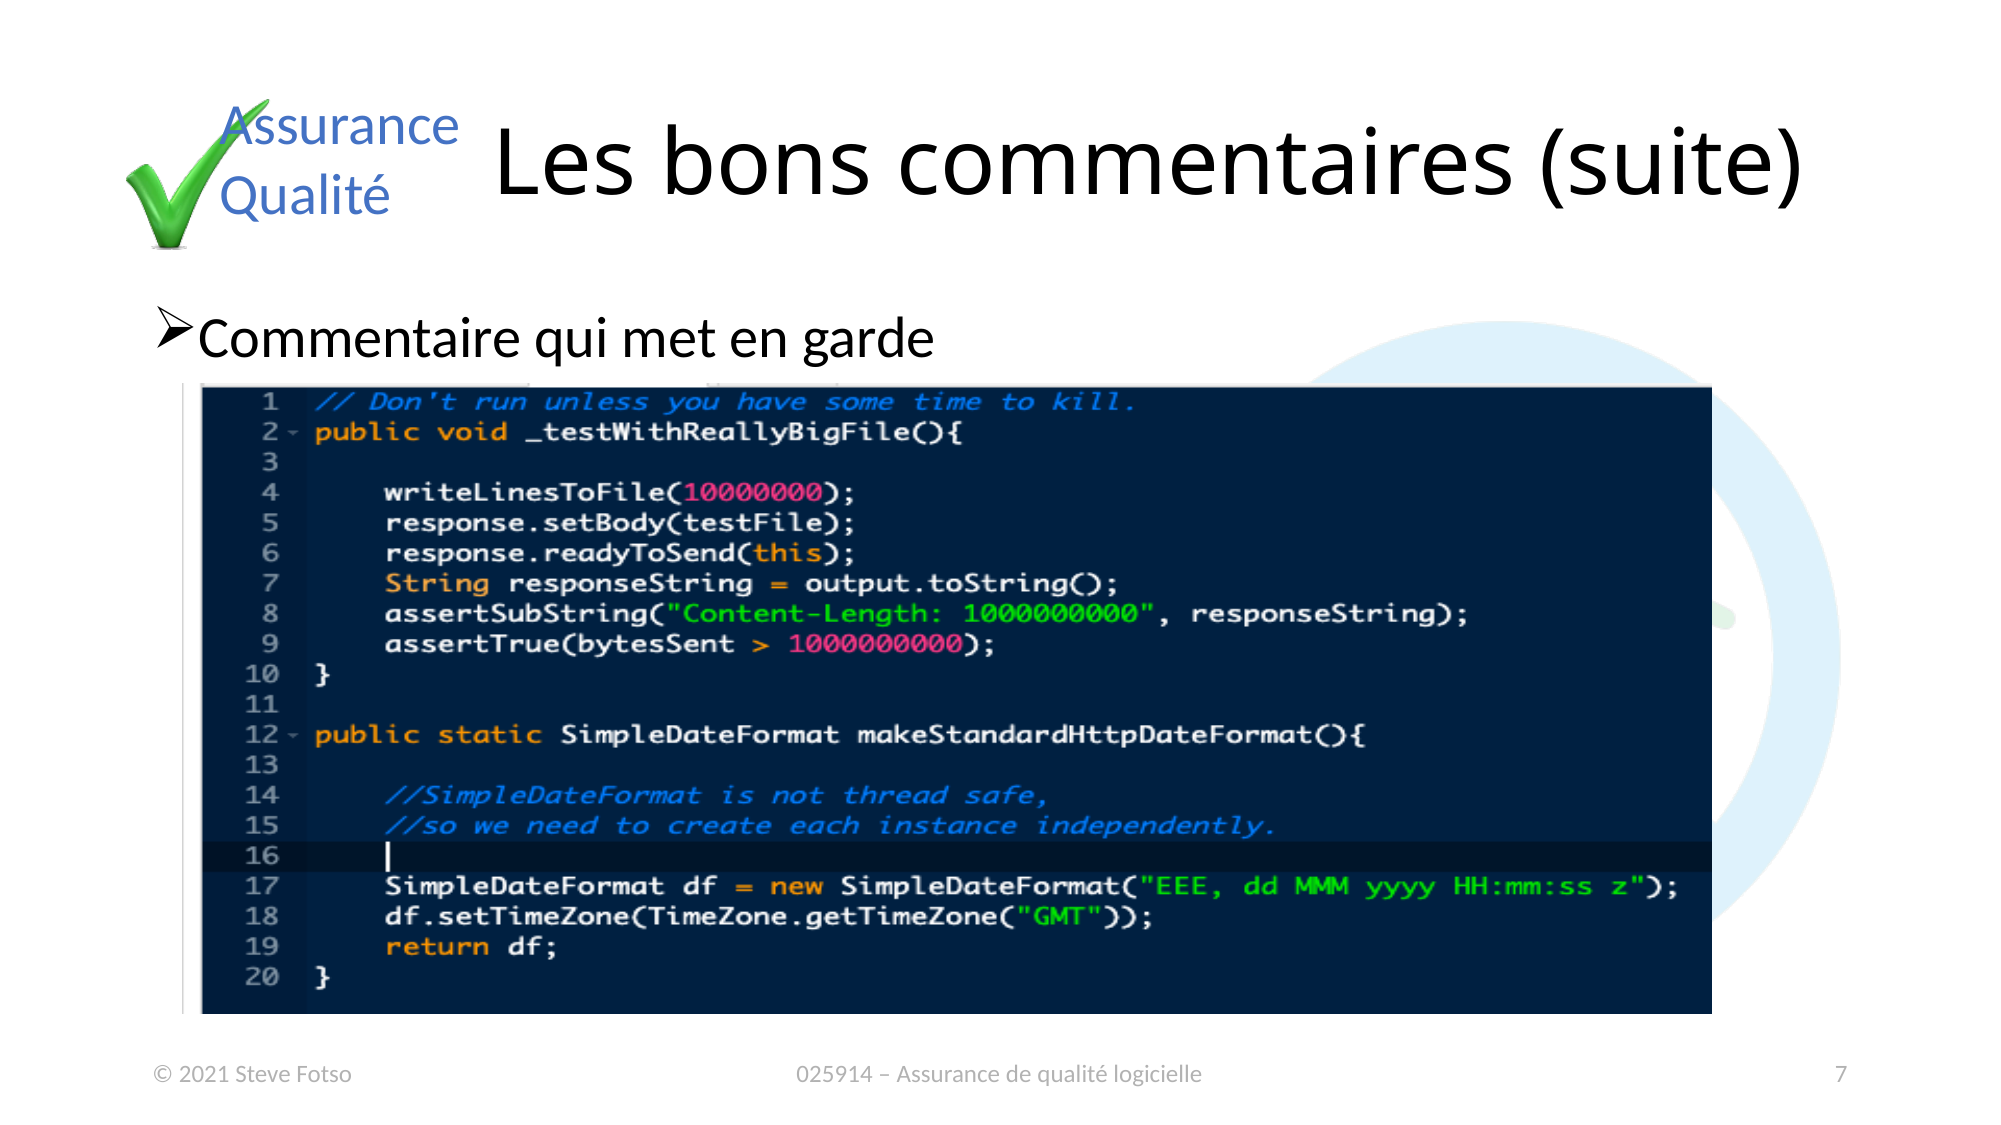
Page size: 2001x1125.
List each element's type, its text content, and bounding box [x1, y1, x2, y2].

footer 025914 – Assurance de qualité logicielle [662, 1042, 1338, 1103]
slide_number 7 [1412, 1042, 1863, 1103]
slide_number © 2021 Steve Fotso [137, 1042, 588, 1103]
picture [118, 85, 276, 255]
list Commentaire qui met en garde [137, 299, 1863, 1014]
picture [182, 383, 1712, 1014]
title Les bons commentaires (suite) [477, 59, 1863, 271]
